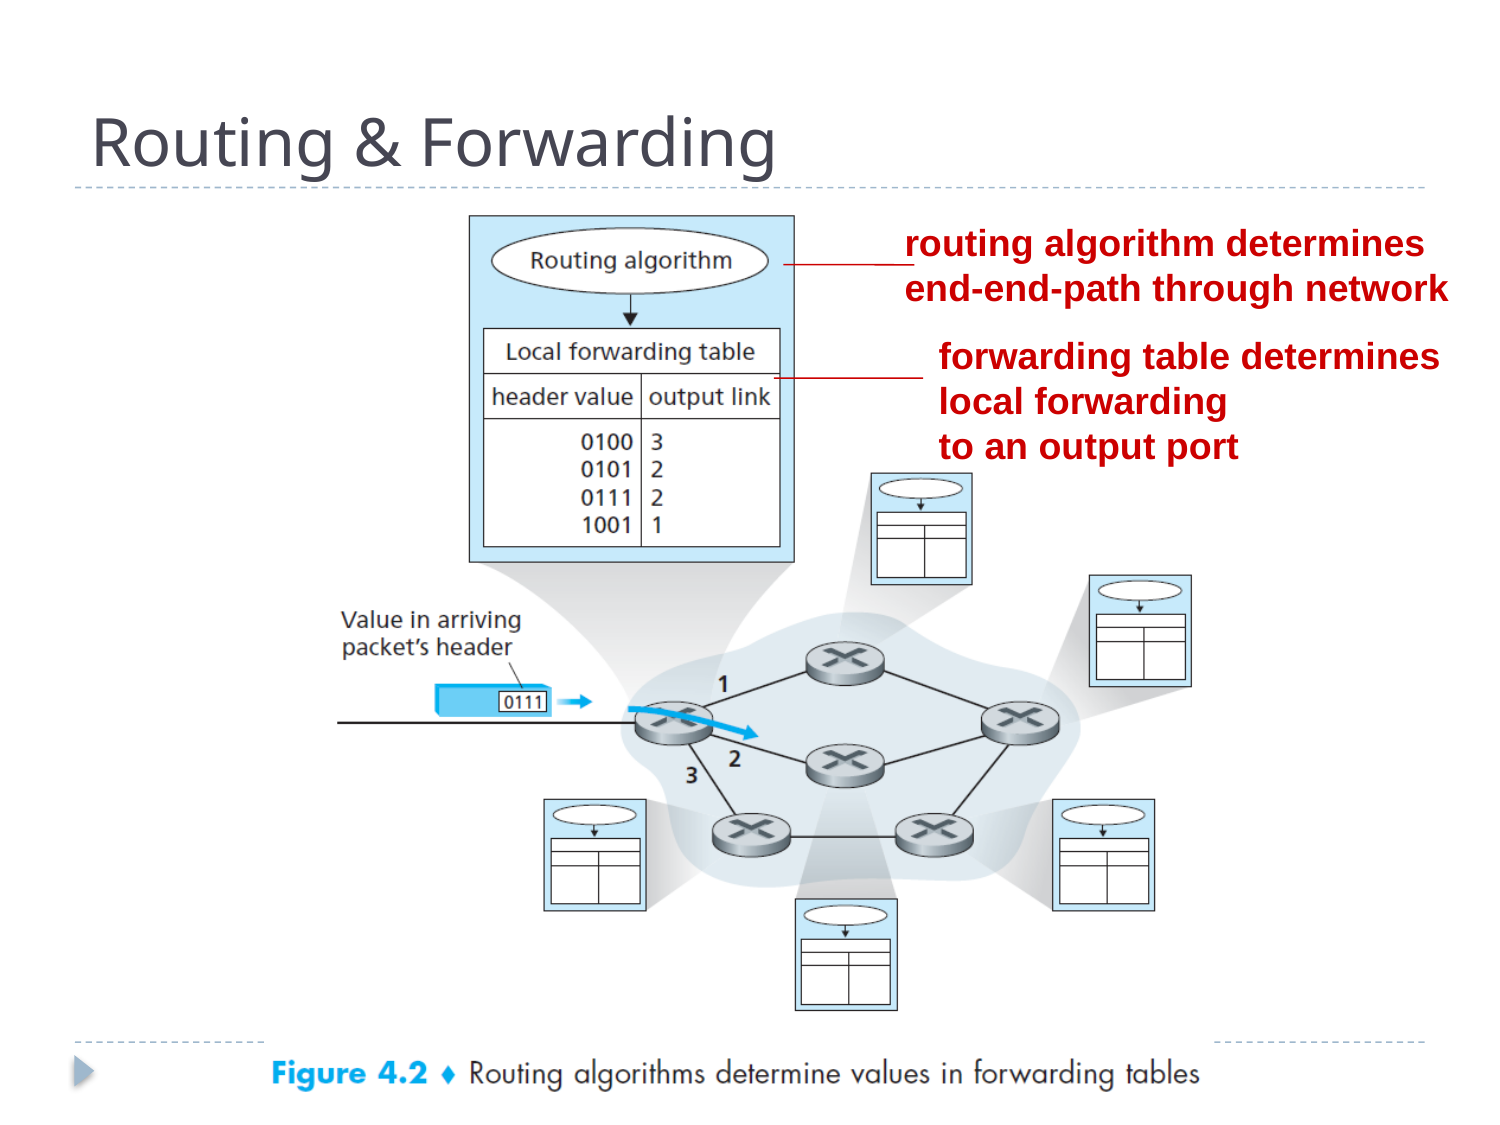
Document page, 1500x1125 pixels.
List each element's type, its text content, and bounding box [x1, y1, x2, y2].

title Routing & Forwarding [74, 24, 1426, 188]
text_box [782, 211, 1444, 318]
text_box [773, 324, 1459, 477]
picture [265, 207, 1211, 1093]
